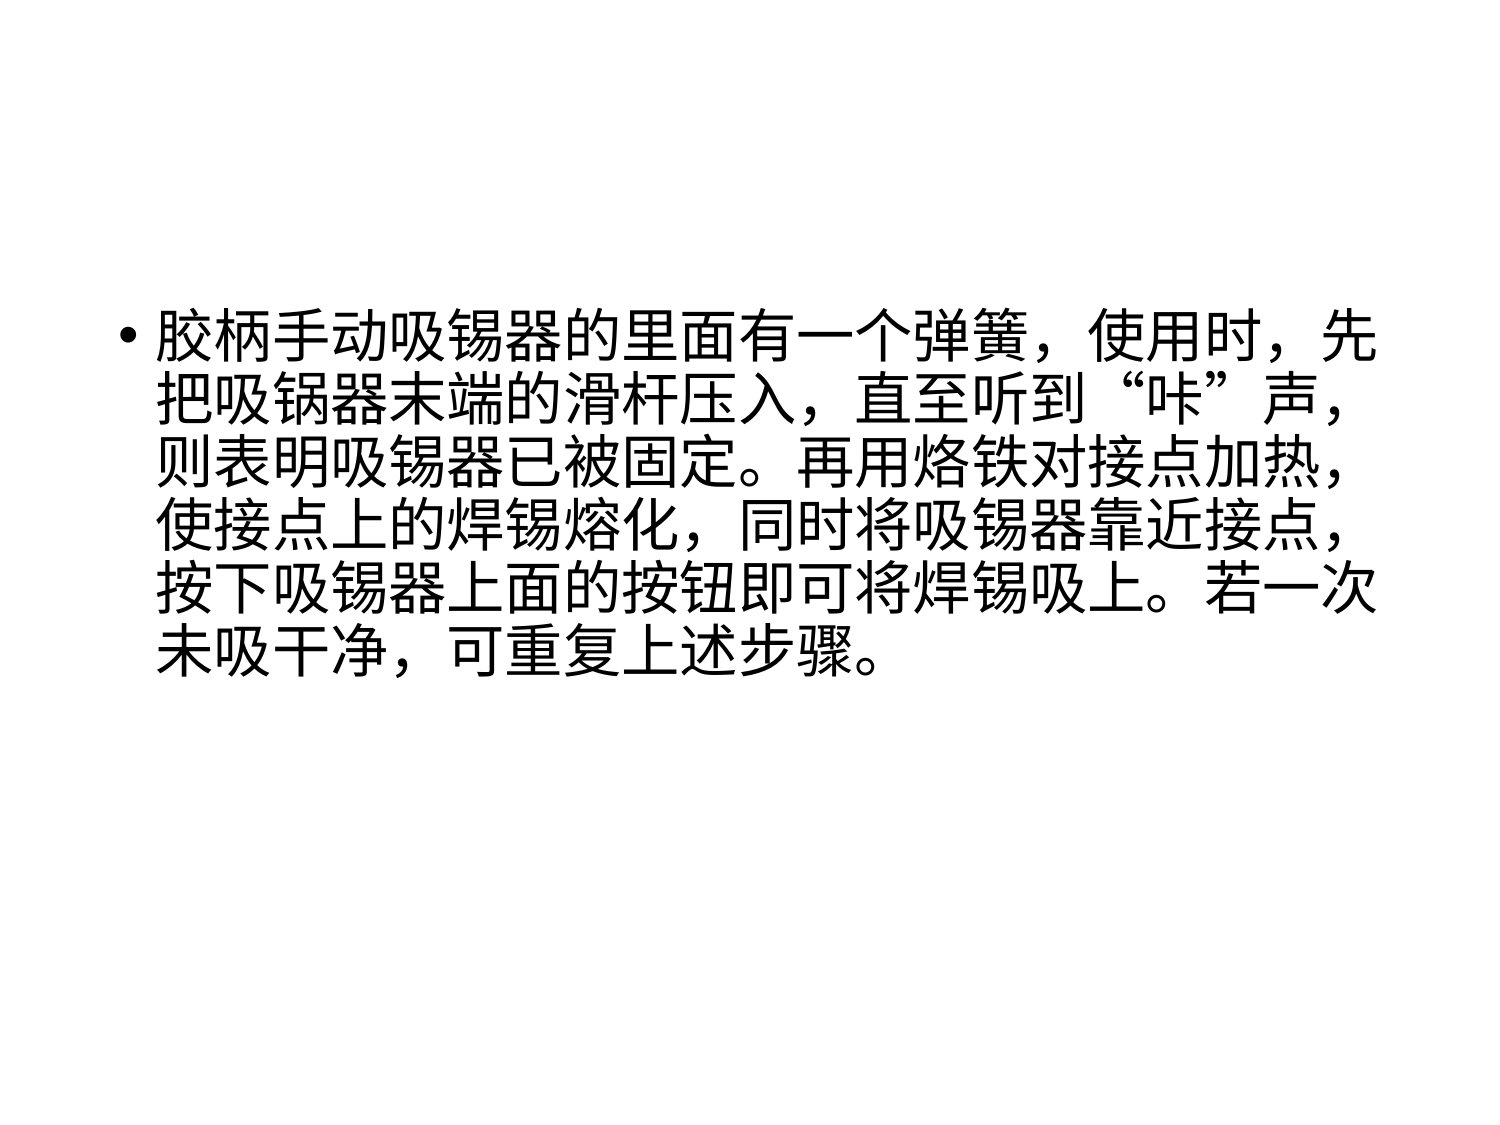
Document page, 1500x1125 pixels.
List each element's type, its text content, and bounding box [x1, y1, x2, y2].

list 胶柄手动吸锡器的里面有一个弹簧，使用时，先把吸锅器末端的滑杆压入，直至听到“咔”声，则表明吸锡器已被固定。再用烙铁对接点加热，使接点上的焊锡熔化，同时将吸锡器靠近接点，按下吸锡器上面的按钮即可将焊锡吸上。若一次未吸干净，可重复上述步骤。 [103, 299, 1397, 1014]
